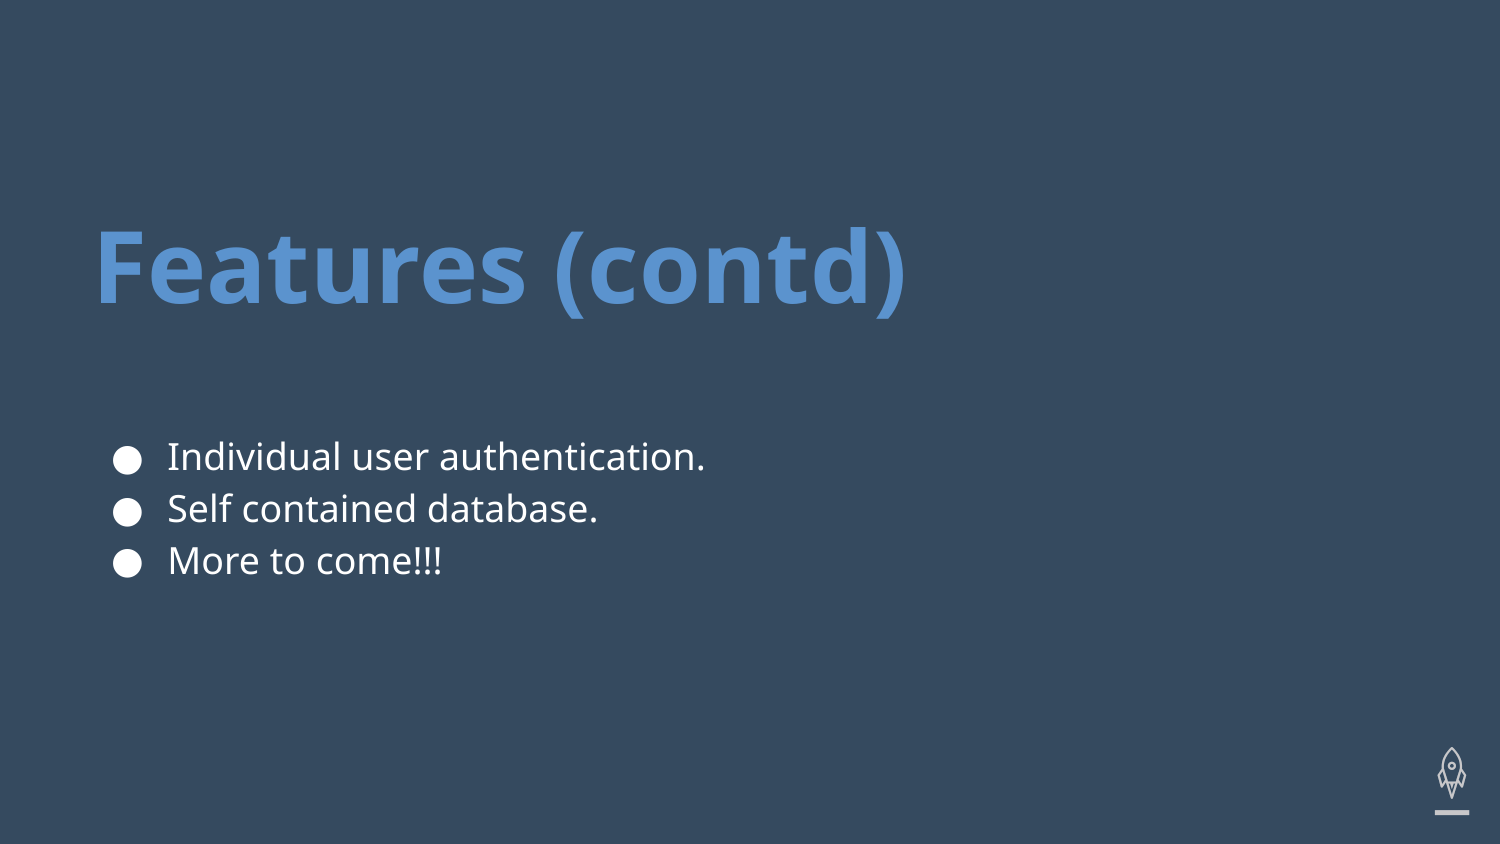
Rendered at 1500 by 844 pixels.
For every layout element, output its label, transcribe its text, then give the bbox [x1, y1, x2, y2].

picture [1410, 739, 1494, 823]
title Features (contd) [77, 121, 1427, 339]
list Individual user authentication. Self contained database. More to come!!! [77, 411, 1427, 760]
